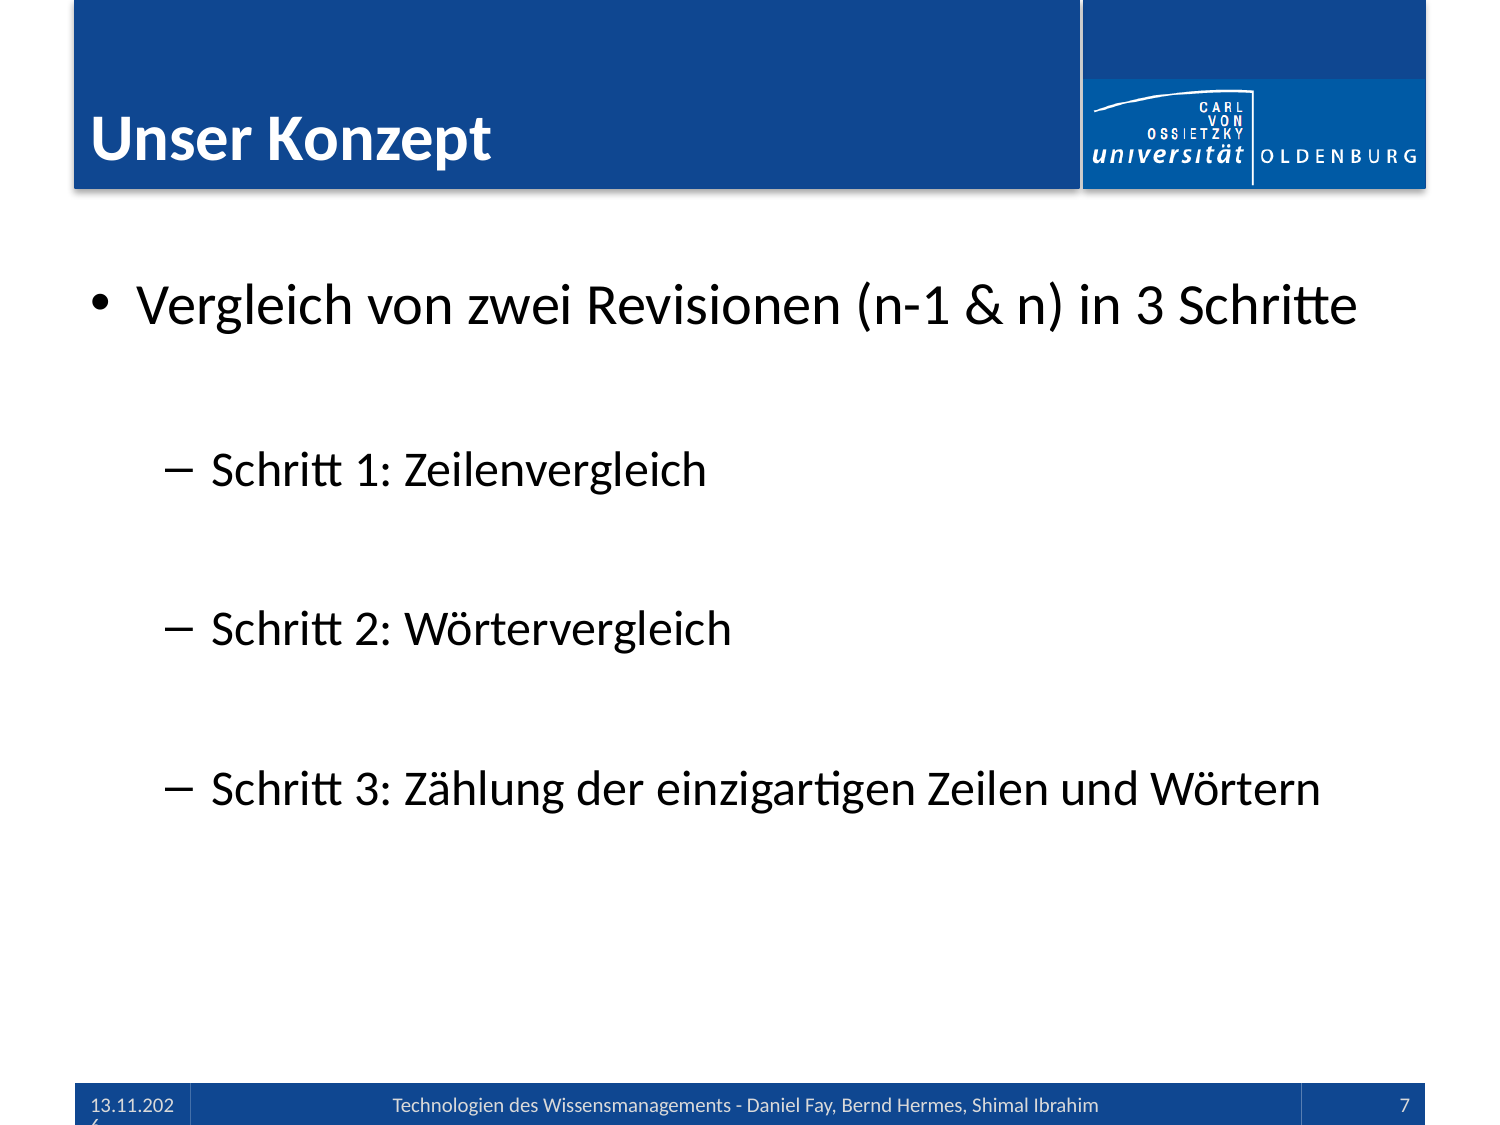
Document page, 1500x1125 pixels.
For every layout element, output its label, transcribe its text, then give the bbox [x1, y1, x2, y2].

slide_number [75, 1083, 190, 1125]
list Vergleich von zwei Revisionen (n-1 & n) in 3 Schritte Schritt 1: Zeilenvergleich Schritt 2: Wörtervergleich Schritt 3: Zählung der einzigartigen Zeilen und Wörtern [75, 259, 1425, 1038]
slide_number 7 [1301, 1083, 1425, 1125]
picture [1083, 79, 1425, 189]
title Unser Konzept [75, 79, 1079, 189]
footer Technologien des Wissensmanagements - Daniel Fay, Bernd Hermes, Shimal Ibrahim [190, 1083, 1301, 1125]
